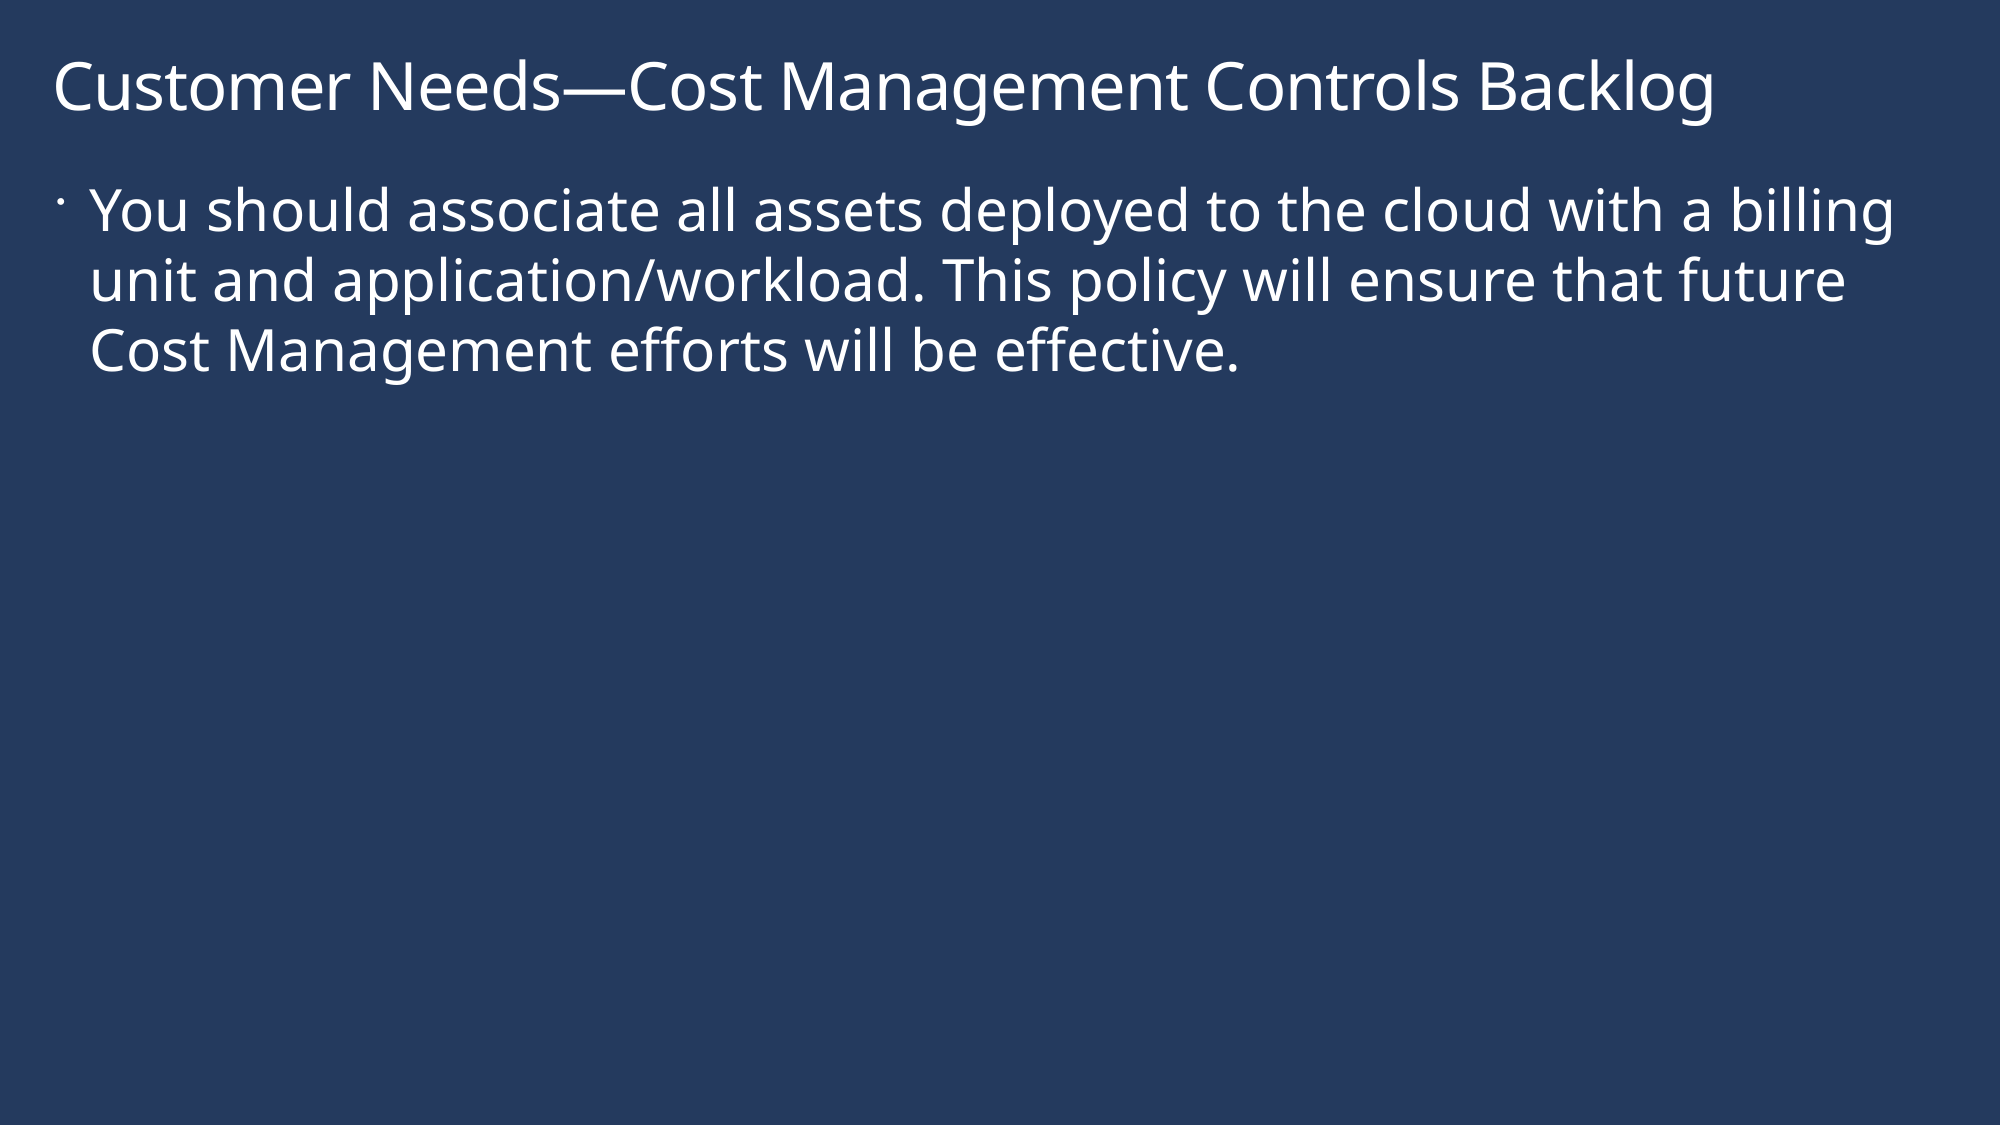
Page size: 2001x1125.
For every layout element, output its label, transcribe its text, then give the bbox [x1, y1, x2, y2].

list You should associate all assets deployed to the cloud with a billing unit and application/workload. This policy will ensure that future Cost Management efforts will be effective. [52, 173, 1964, 504]
title Customer Needs—Cost Management Controls Backlog [52, 43, 1860, 125]
